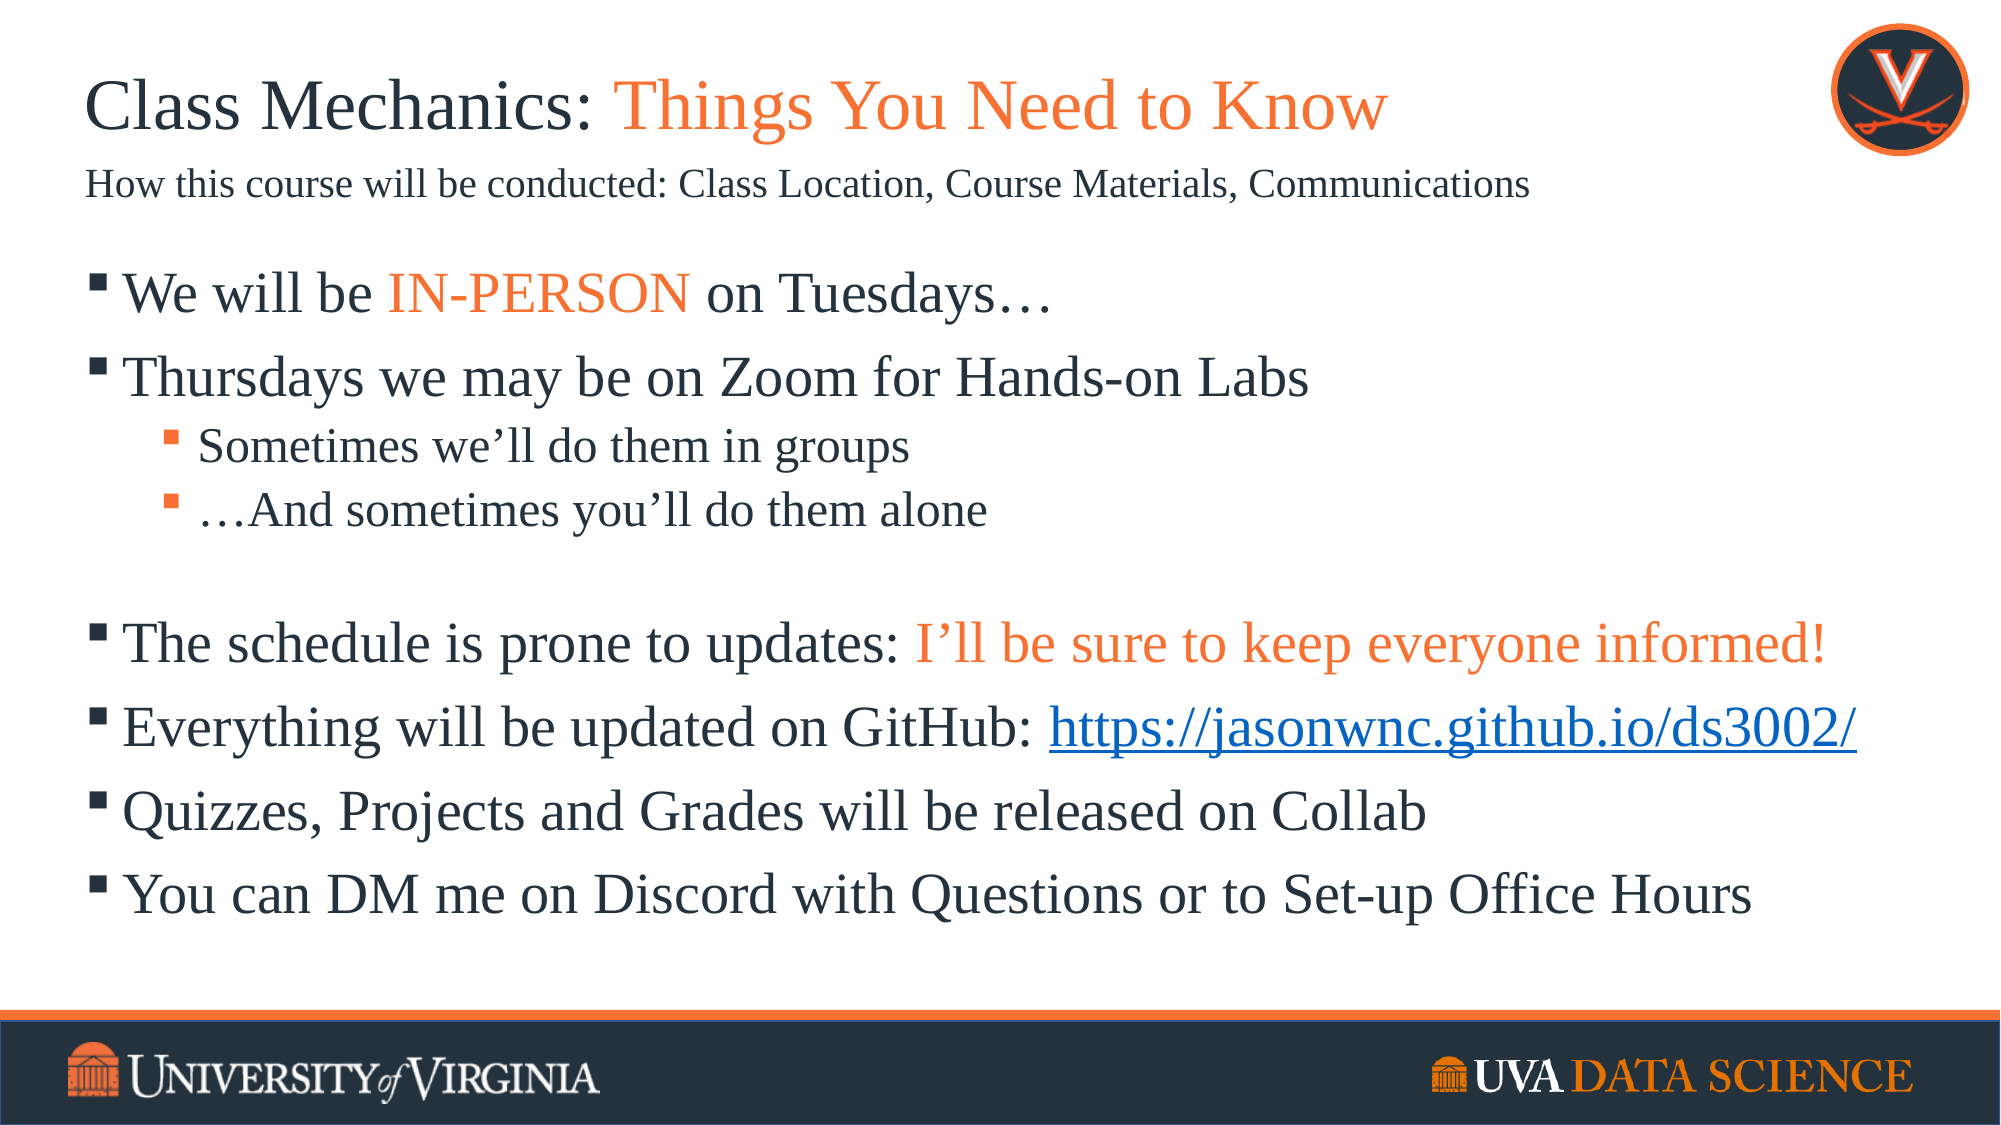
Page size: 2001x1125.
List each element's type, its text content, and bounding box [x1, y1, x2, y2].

title Class Mechanics: Things You Need to Know [69, 59, 1755, 154]
picture [1416, 1042, 1927, 1108]
list We will be IN-PERSON on Tuesdays… Thursdays we may be on Zoom for Hands-on Labs Sometimes we’ll do them in groups …And sometimes you’ll do them alone The schedule is prone to updates: I’ll be sure to keep everyone informed! Everything will be updated on GitHub: https://jasonwnc.github.io/ds3002/ Quizzes, Projects and Grades will be released on Collab You can DM me on Discord with Questions or to Set-up Office Hours [69, 254, 1904, 1014]
picture [1846, 48, 1965, 139]
list How this course will be conducted: Class Location, Course Materials, Communications [69, 154, 1826, 215]
picture [68, 1042, 600, 1104]
